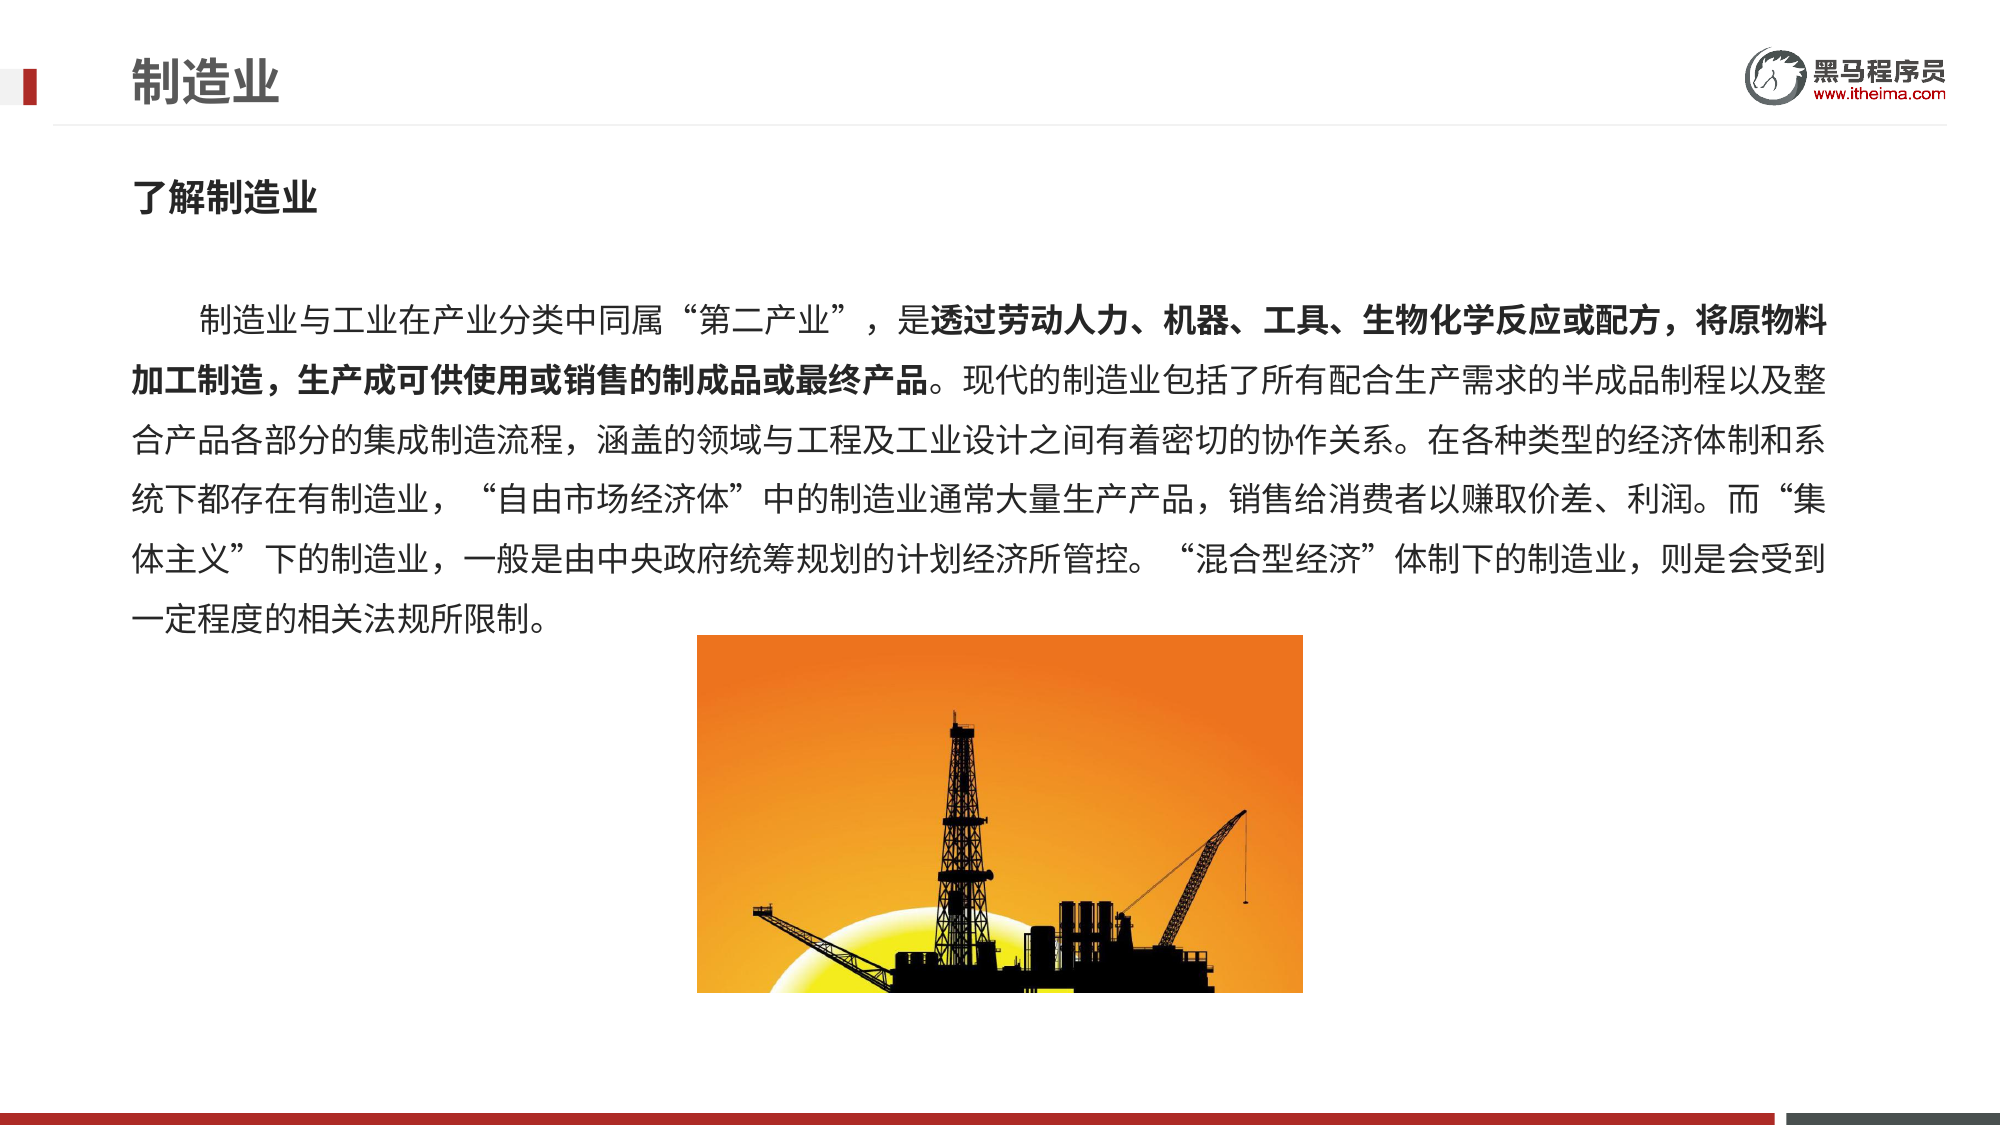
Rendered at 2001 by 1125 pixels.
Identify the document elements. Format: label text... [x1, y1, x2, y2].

picture [697, 635, 1303, 993]
list 了解制造业 [116, 154, 1872, 239]
list 制造业与工业在产业分类中同属“第二产业”，是透过劳动人力、机器、工具、生物化学反应或配方，将原物料加工制造，生产成可供使用或销售的制成品或最终产品。现代的制造业包括了所有配合生产需求的半成品制程以及整合产品各部分的集成制造流程，涵盖的领域与工程及工业设计之间有着密切的协作关系。在各种类型的经济体制和系统下都存在有制造业，“自由市场经济体”中的制造业通常大量生产产品，销售给消费者以赚取价差、利润。而“集体主义”下的制造业，一般是由中央政府统筹规划的计划经济所管控。“混合型经济”体制下的制造业，则是会受到一定程度的相关法规所限制。 [116, 271, 1872, 1015]
picture [1744, 46, 1946, 106]
title 制造业 [116, 38, 1556, 124]
